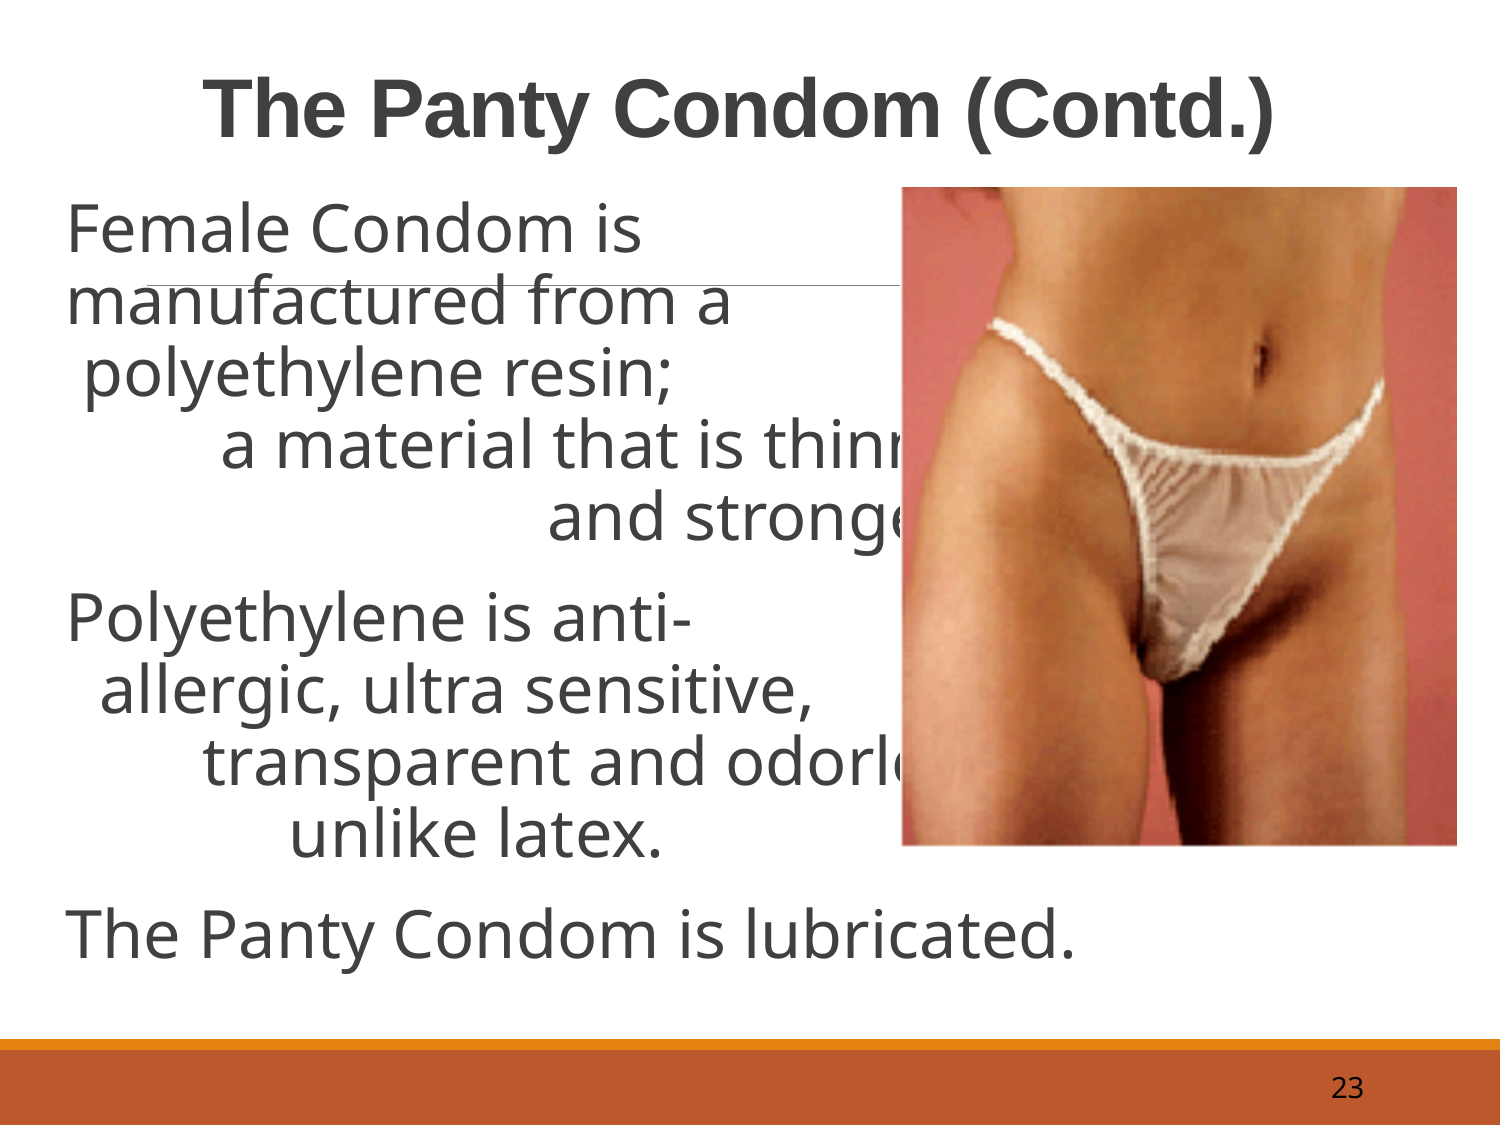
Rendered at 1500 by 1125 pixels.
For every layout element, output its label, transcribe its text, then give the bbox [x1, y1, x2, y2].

slide_number 23 [1218, 1059, 1380, 1120]
list Female Condom is manufactured from a polyethylene resin; a material that is thinner and stronger than latex. Polyethylene is anti- allergic, ultra sensitive, transparent and odorless unlike latex. The Panty Condom is lubricated. [50, 187, 1425, 1013]
title The Panty Condom (Contd.) [187, 0, 1466, 163]
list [899, 186, 1458, 851]
